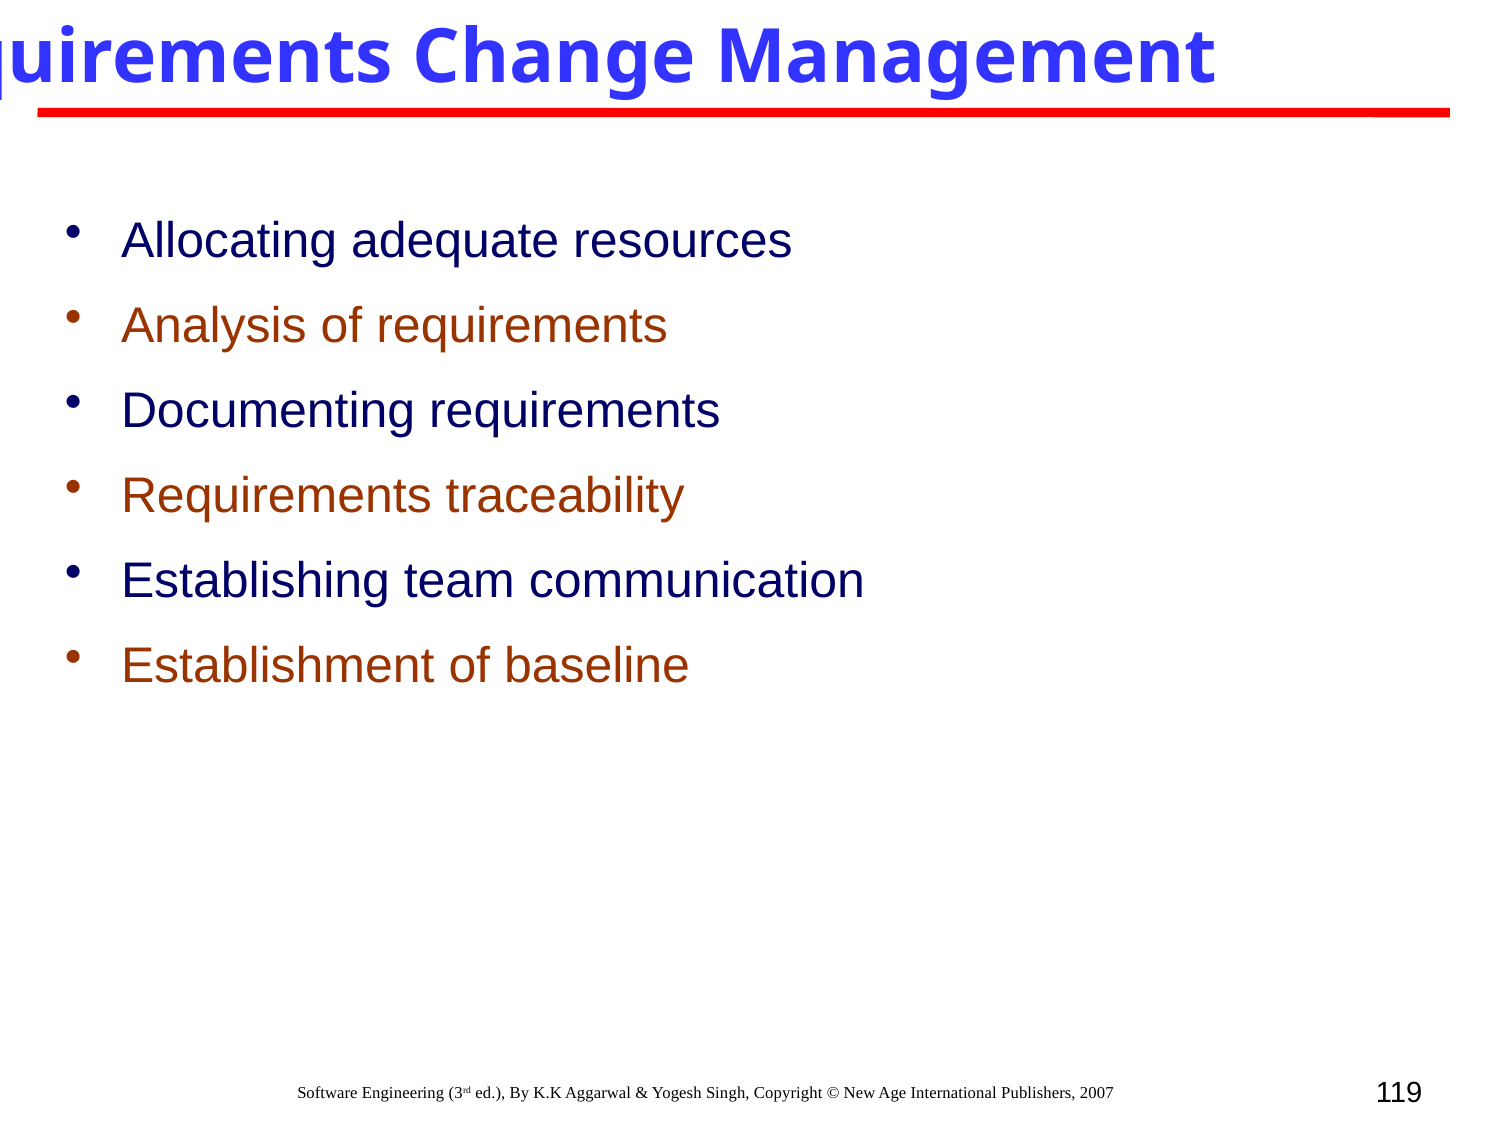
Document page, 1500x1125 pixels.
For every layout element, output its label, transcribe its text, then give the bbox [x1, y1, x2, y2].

text_box Requirements Change Management [0, 0, 1233, 105]
text_box Allocating adequate resources Analysis of requirements Documenting requirements Requirements traceability Establishing team communication Establishment of baseline [49, 199, 1400, 943]
slide_number 119 [1087, 1065, 1438, 1116]
